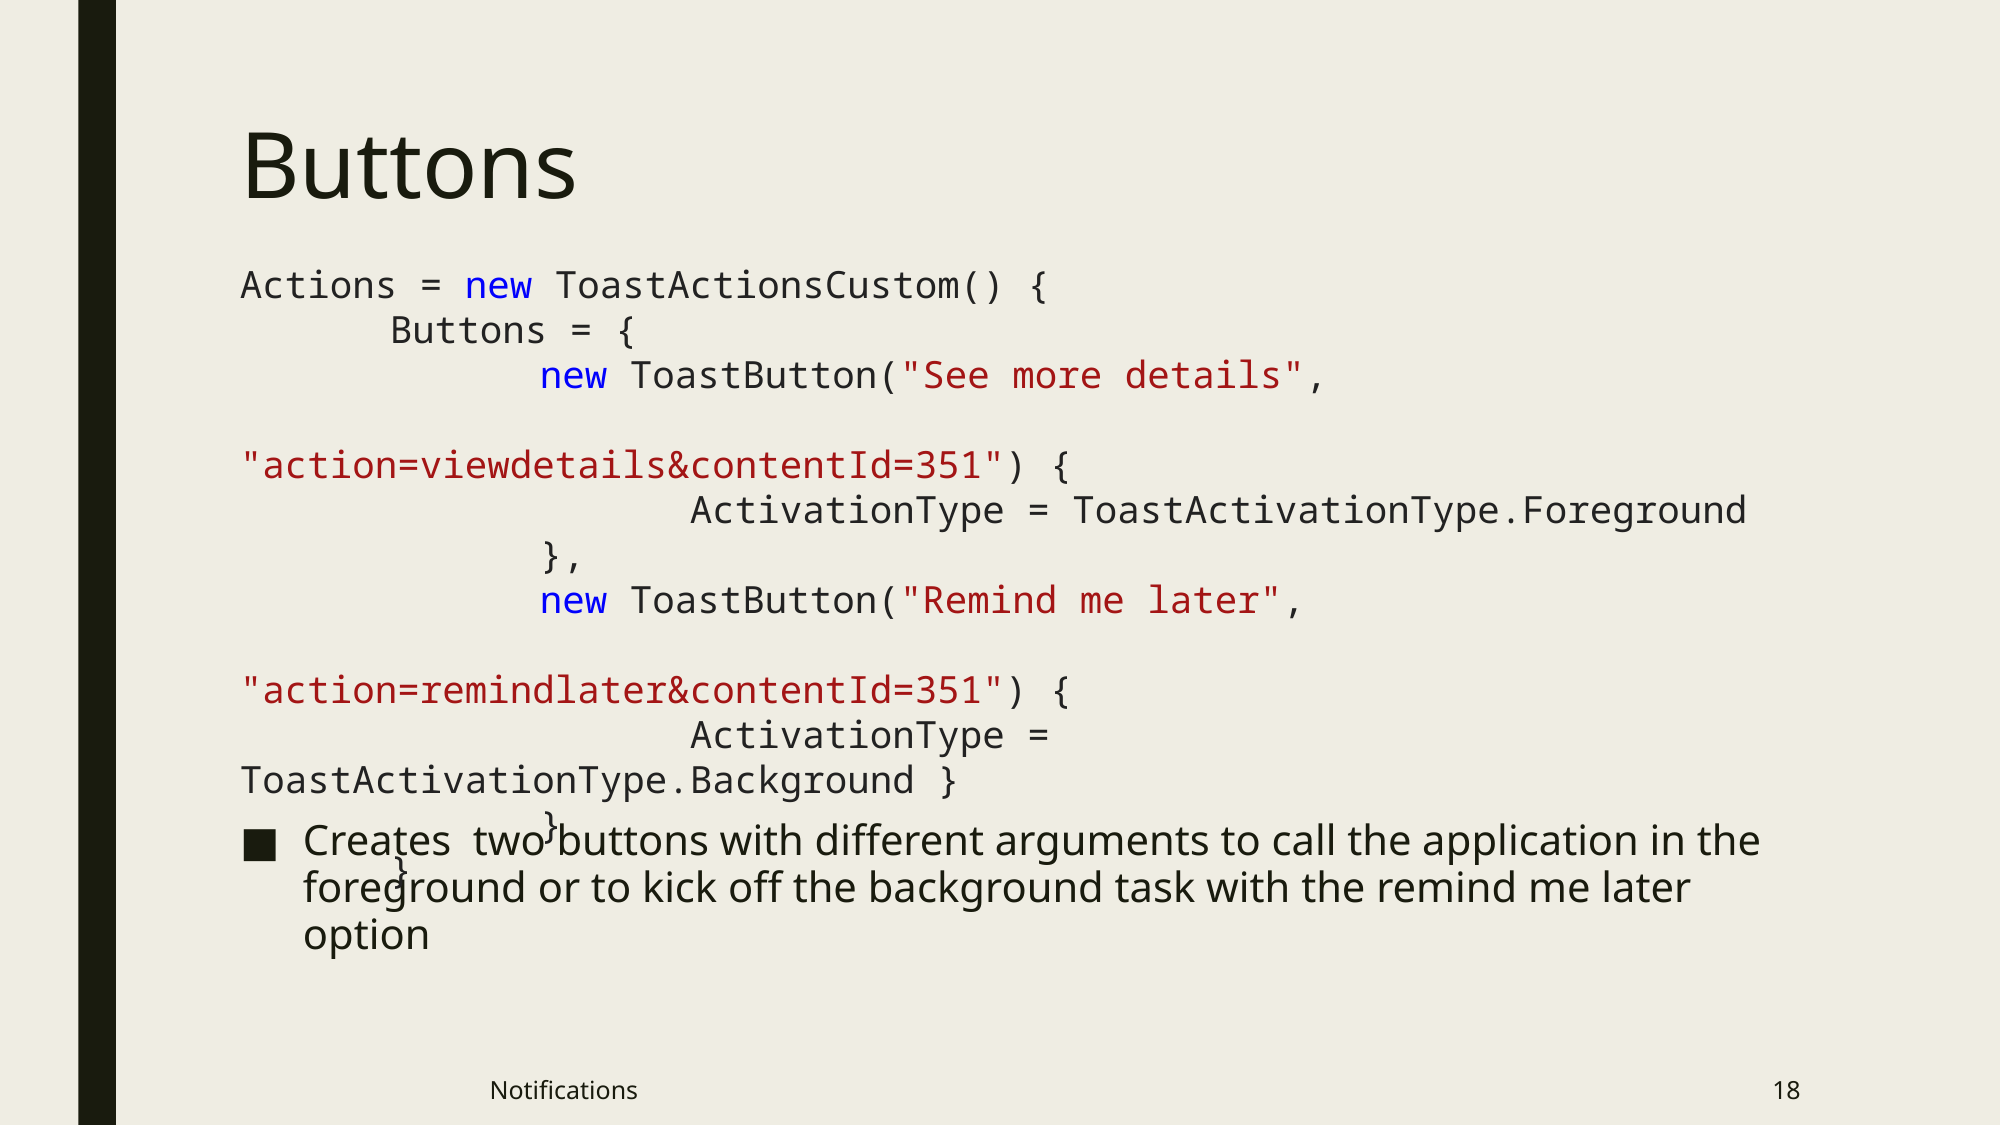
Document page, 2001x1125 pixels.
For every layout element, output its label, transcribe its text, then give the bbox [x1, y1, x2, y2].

text_box Actions = new ToastActionsCustom() { Buttons = { new ToastButton("See more details", "action=viewdetails&contentId=351") { ActivationType = ToastActivationType.Foreground }, new ToastButton("Remind me later", "action=remindlater&contentId=351") { ActivationType = ToastActivationType.Background } } } [224, 253, 1800, 899]
footer Notifications [474, 1058, 1505, 1125]
slide_number 18 [1553, 1058, 1816, 1125]
title Buttons [225, 112, 1800, 253]
list Creates two buttons with different arguments to call the application in the foreground or to kick off the background task with the remind me later option [225, 899, 1800, 963]
